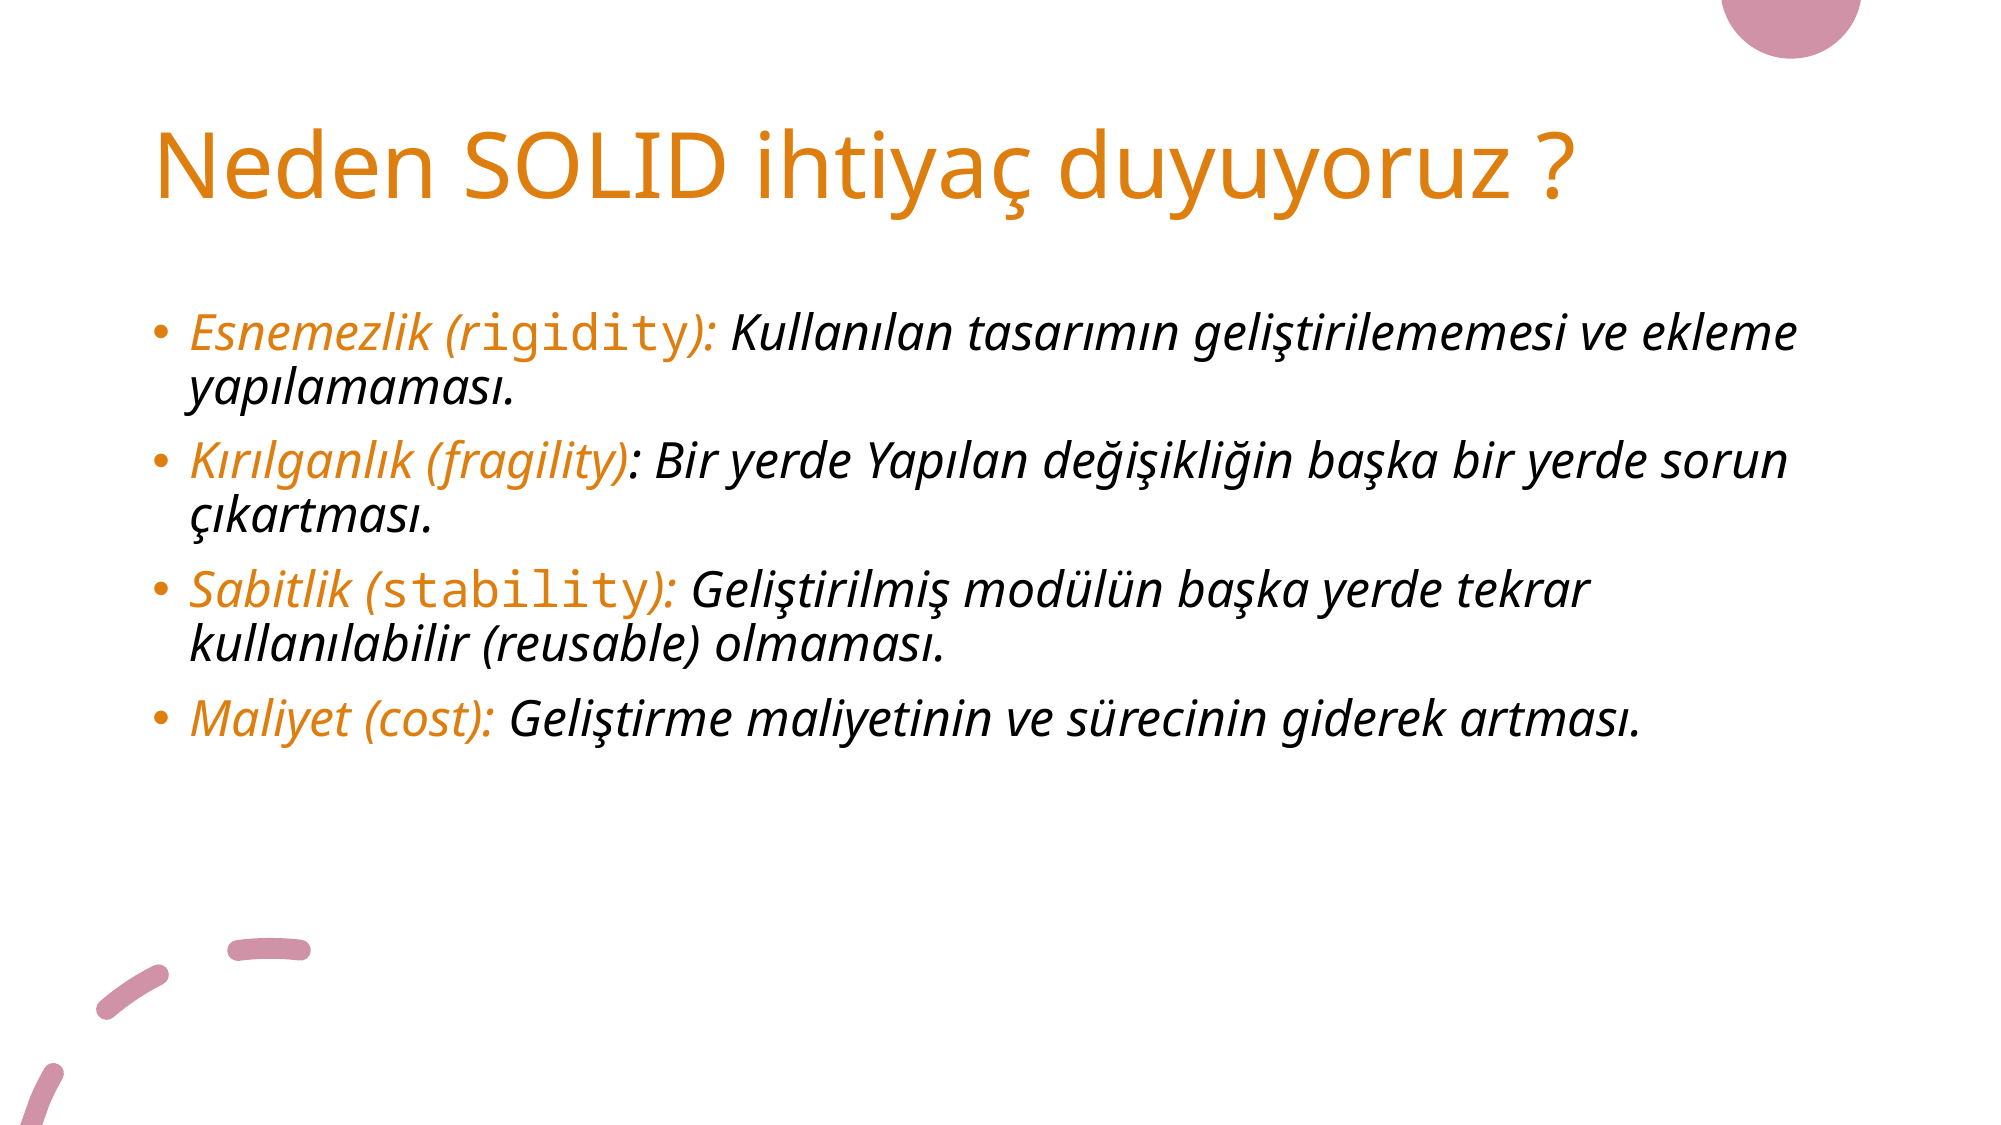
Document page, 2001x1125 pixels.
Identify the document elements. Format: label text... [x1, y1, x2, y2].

title Neden SOLID ihtiyaç duyuyoruz ? [137, 59, 1863, 278]
list Esnemezlik (rigidity): Kullanılan tasarımın geliştirilememesi ve ekleme yapılamaması. Kırılganlık (fragility): Bir yerde Yapılan değişikliğin başka bir yerde sorun çıkartması. Sabitlik (stability): Geliştirilmiş modülün başka yerde tekrar kullanılabilir (reusable) olmaması. Maliyet (cost): Geliştirme maliyetinin ve sürecinin giderek artması. [137, 299, 1863, 933]
